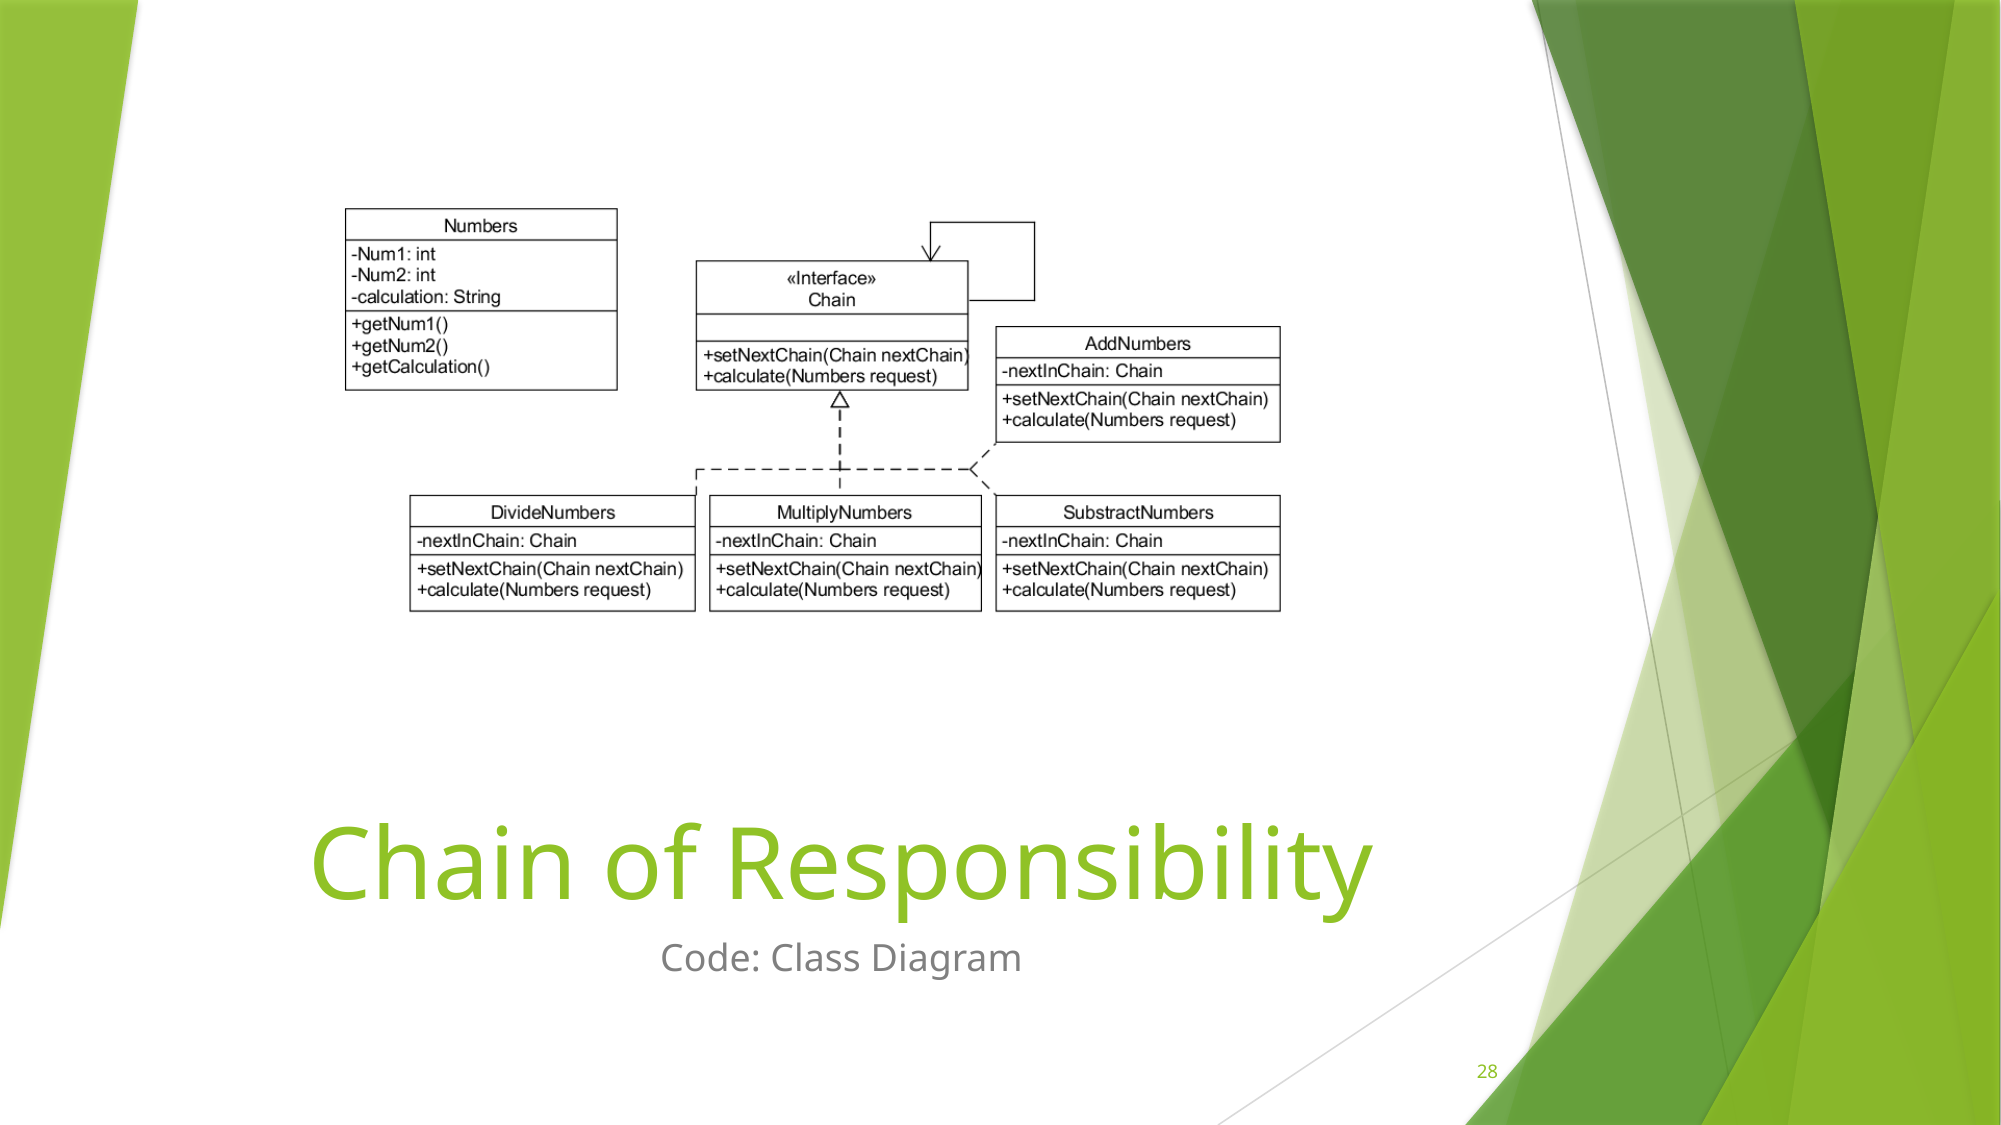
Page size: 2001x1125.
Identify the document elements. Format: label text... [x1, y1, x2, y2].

title Chain of Responsibility [161, 746, 1522, 926]
picture [294, 152, 1389, 695]
slide_number 28 [1401, 1042, 1514, 1102]
subtitle Code: Class Diagram [161, 926, 1522, 1004]
